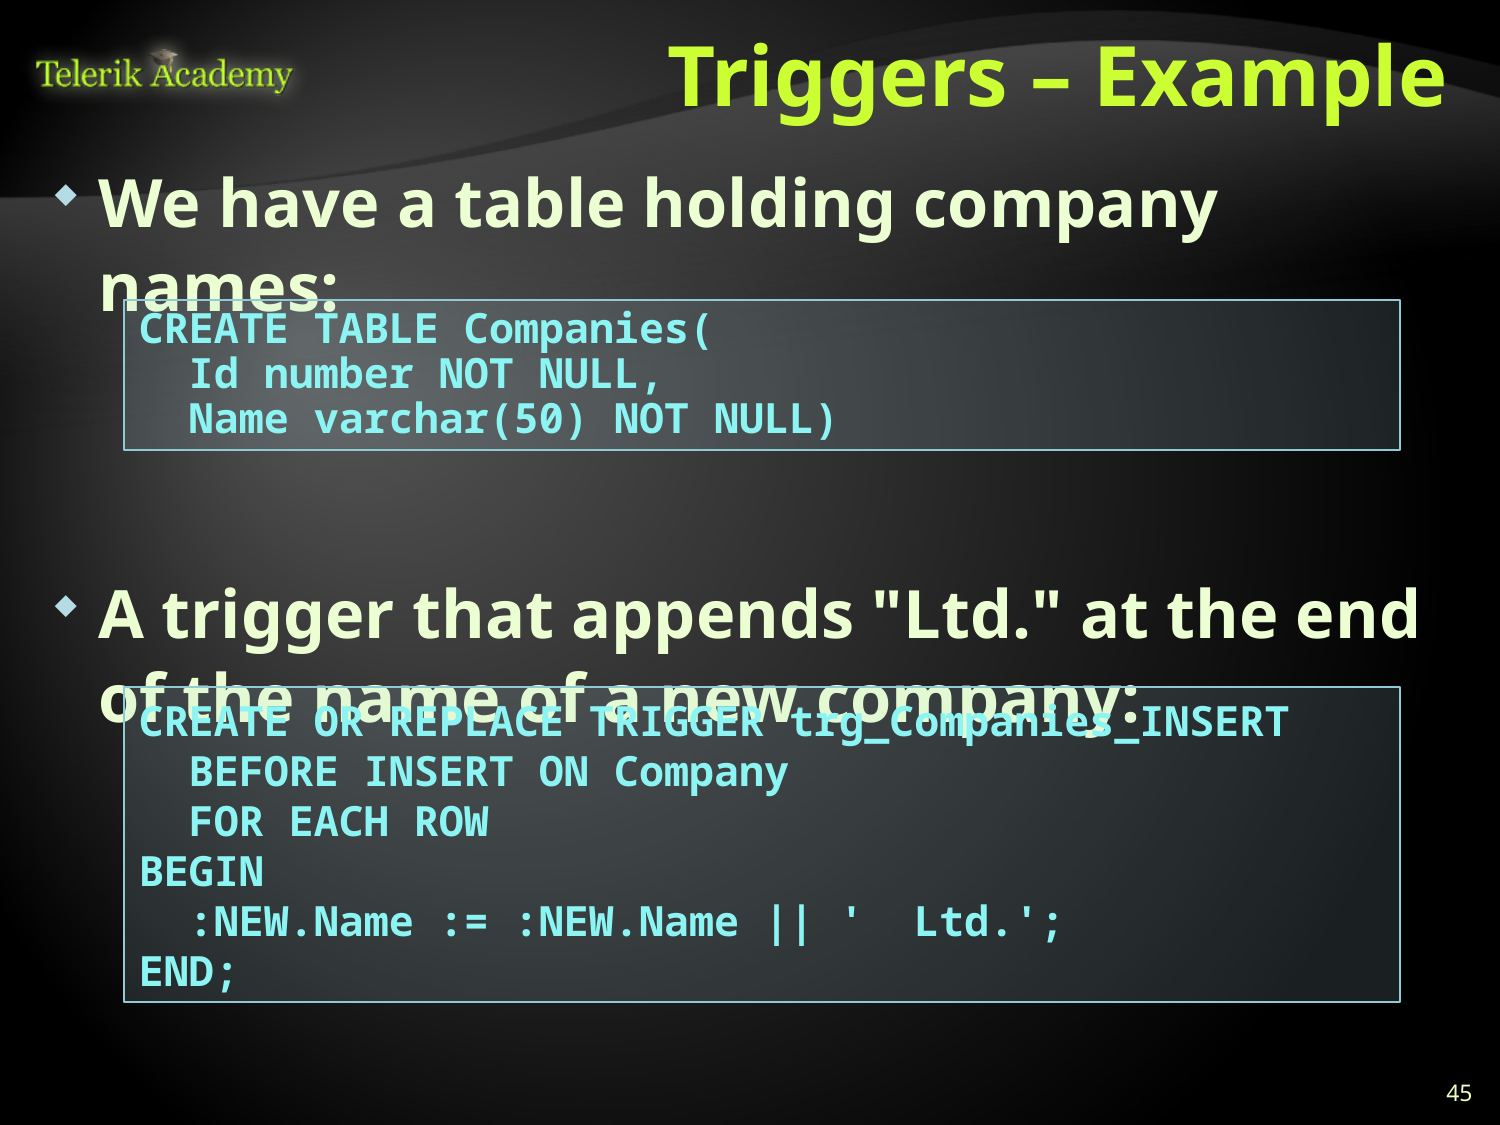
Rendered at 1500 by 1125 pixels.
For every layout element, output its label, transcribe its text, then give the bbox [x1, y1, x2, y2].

picture [0, 0, 1500, 1125]
slide_number 45 [1412, 1074, 1488, 1113]
list We have a table holding company names: A trigger that appends "Ltd." at the end of the name of a new company: [37, 149, 1463, 1100]
text_box CREATE OR REPLACE TRIGGER trg_Companies_INSERT BEFORE INSERT ON Company FOR EACH ROW BEGIN :NEW.Name := :NEW.Name || ' Ltd.'; END; [123, 687, 1400, 1003]
title Triggers – Example [300, 12, 1463, 149]
text_box CREATE TABLE Companies( Id number NOT NULL, Name varchar(50) NOT NULL) [123, 299, 1400, 450]
